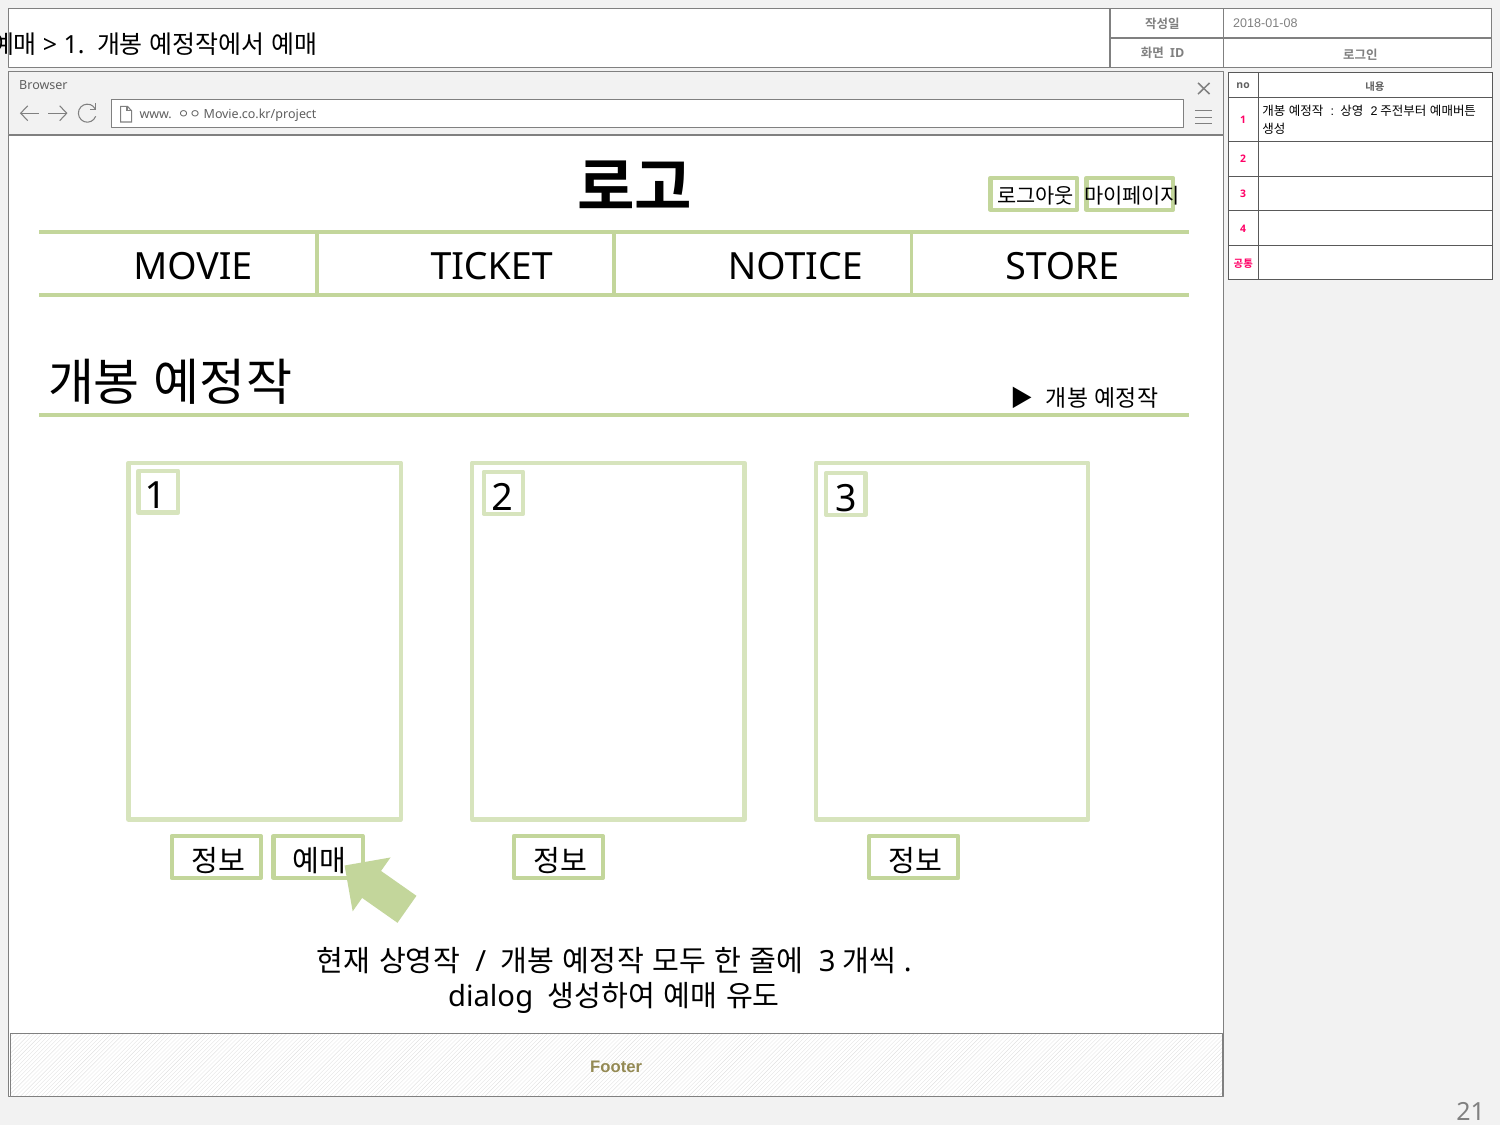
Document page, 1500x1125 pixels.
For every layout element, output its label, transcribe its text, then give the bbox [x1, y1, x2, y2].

title 로그인 [1223, 37, 1489, 68]
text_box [39, 231, 1200, 1022]
table_cell 공통 [1229, 246, 1258, 279]
table_header no [1229, 73, 1258, 97]
table_cell [1259, 246, 1492, 279]
table_cell 개봉 예정작 : 상영 2주전부터 예매버튼 생성 [1259, 98, 1492, 141]
text_box Footer [8, 1032, 1225, 1099]
table_cell 2 [1229, 142, 1258, 176]
table_cell 4 [1229, 211, 1258, 245]
table_cell [1259, 142, 1492, 176]
table_header 내용 [1259, 73, 1492, 97]
slide_number 21 [1162, 1099, 1500, 1125]
text_box 로고 [562, 139, 708, 230]
table_cell [1259, 177, 1492, 210]
table_cell [1259, 211, 1492, 245]
table_cell 3 [1229, 177, 1258, 210]
table_cell 1 [1229, 98, 1258, 141]
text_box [987, 175, 1188, 217]
text_box 예매> 1. 개봉 예정작에서 예매 [0, 20, 333, 66]
text_box 2018-01-08 [1224, 11, 1490, 38]
